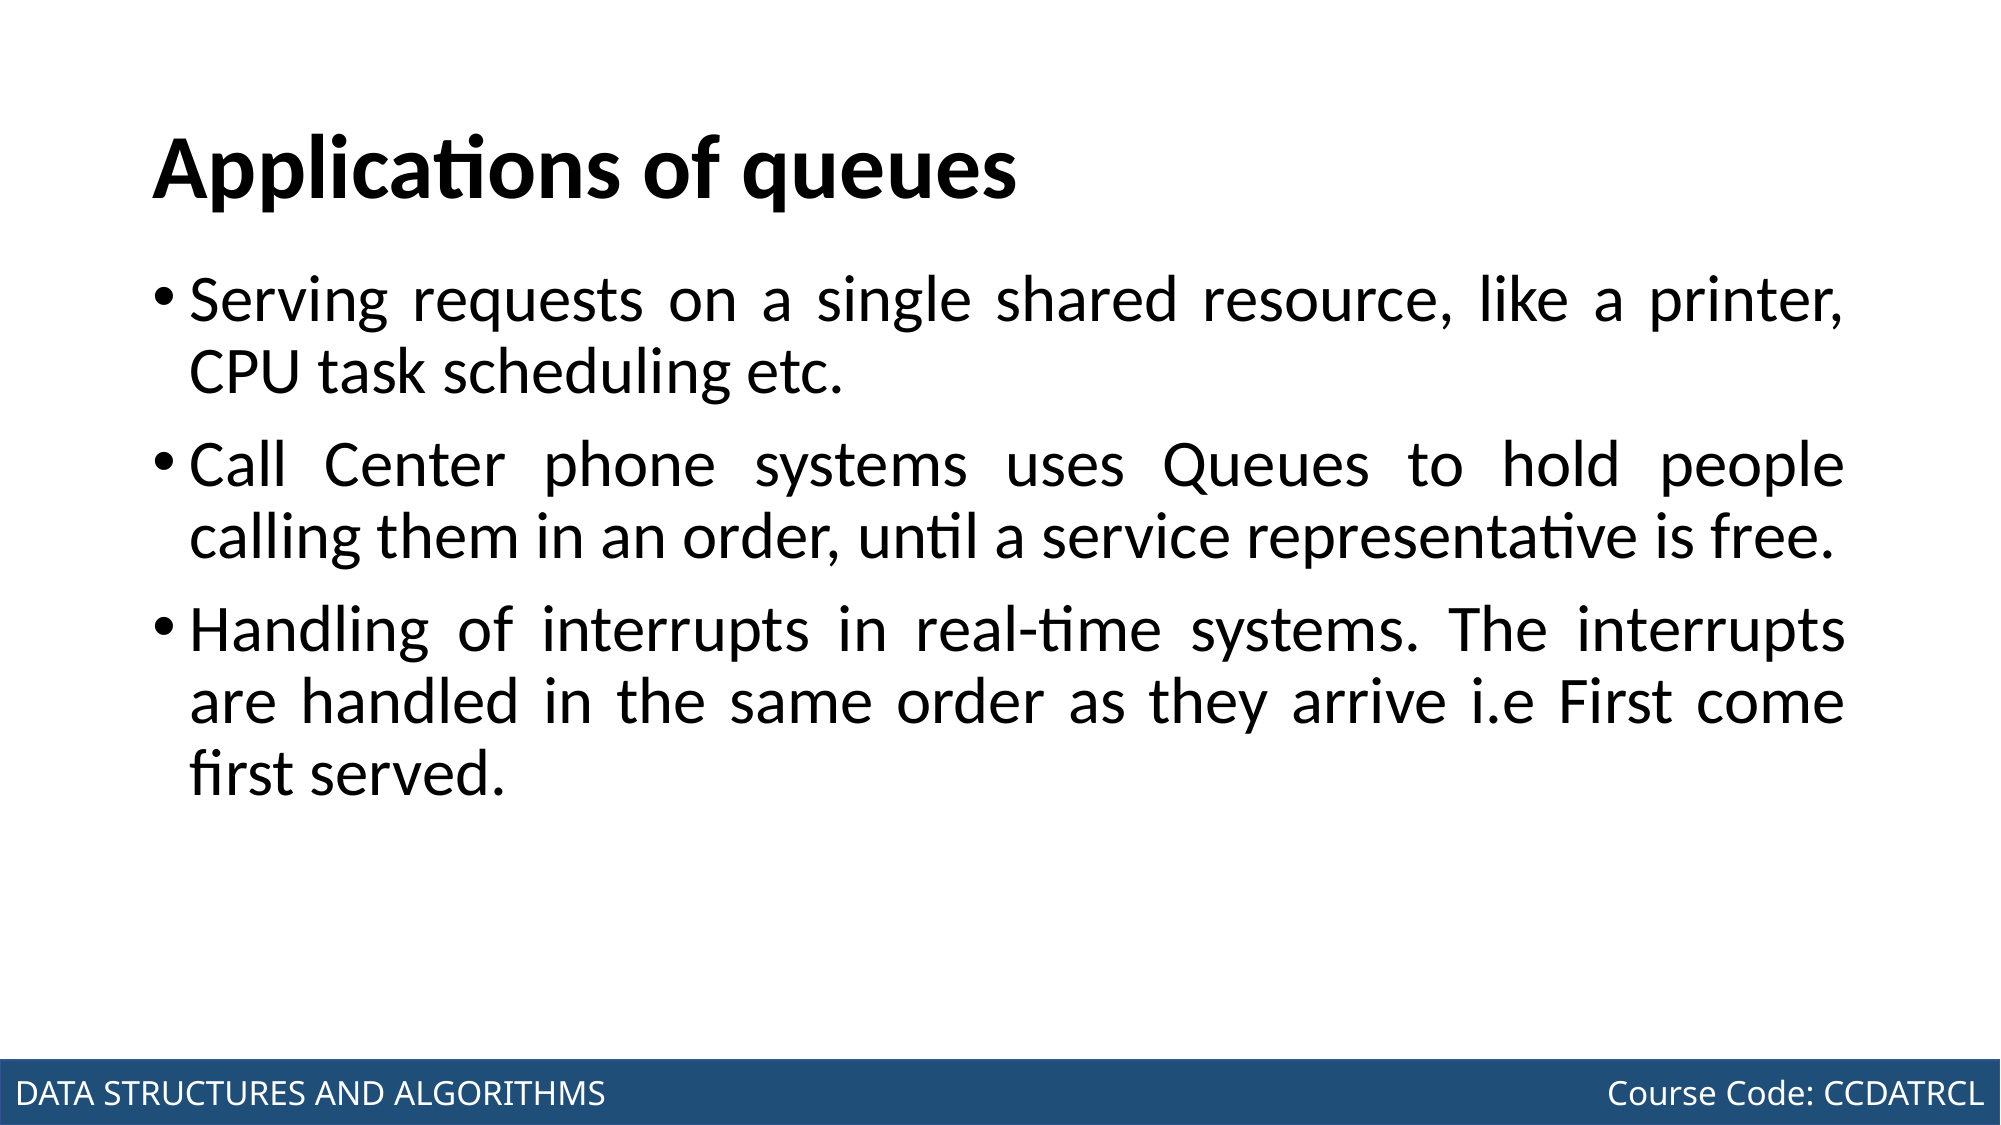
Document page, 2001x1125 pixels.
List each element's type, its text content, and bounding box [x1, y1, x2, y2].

text_box DATA STRUCTURES AND ALGORITHMS [0, 1064, 722, 1120]
text_box Course Code: CCDATRCL [1516, 1064, 2000, 1120]
title Applications of queues [137, 59, 1863, 256]
text_box [0, 1059, 2000, 1125]
list Serving requests on a single shared resource, like a printer, CPU task scheduling etc. Call Center phone systems uses Queues to hold people calling them in an order, until a service representative is free. Handling of interrupts in real-time systems. The interrupts are handled in the same order as they arrive i.e First come first served. [137, 256, 1863, 998]
